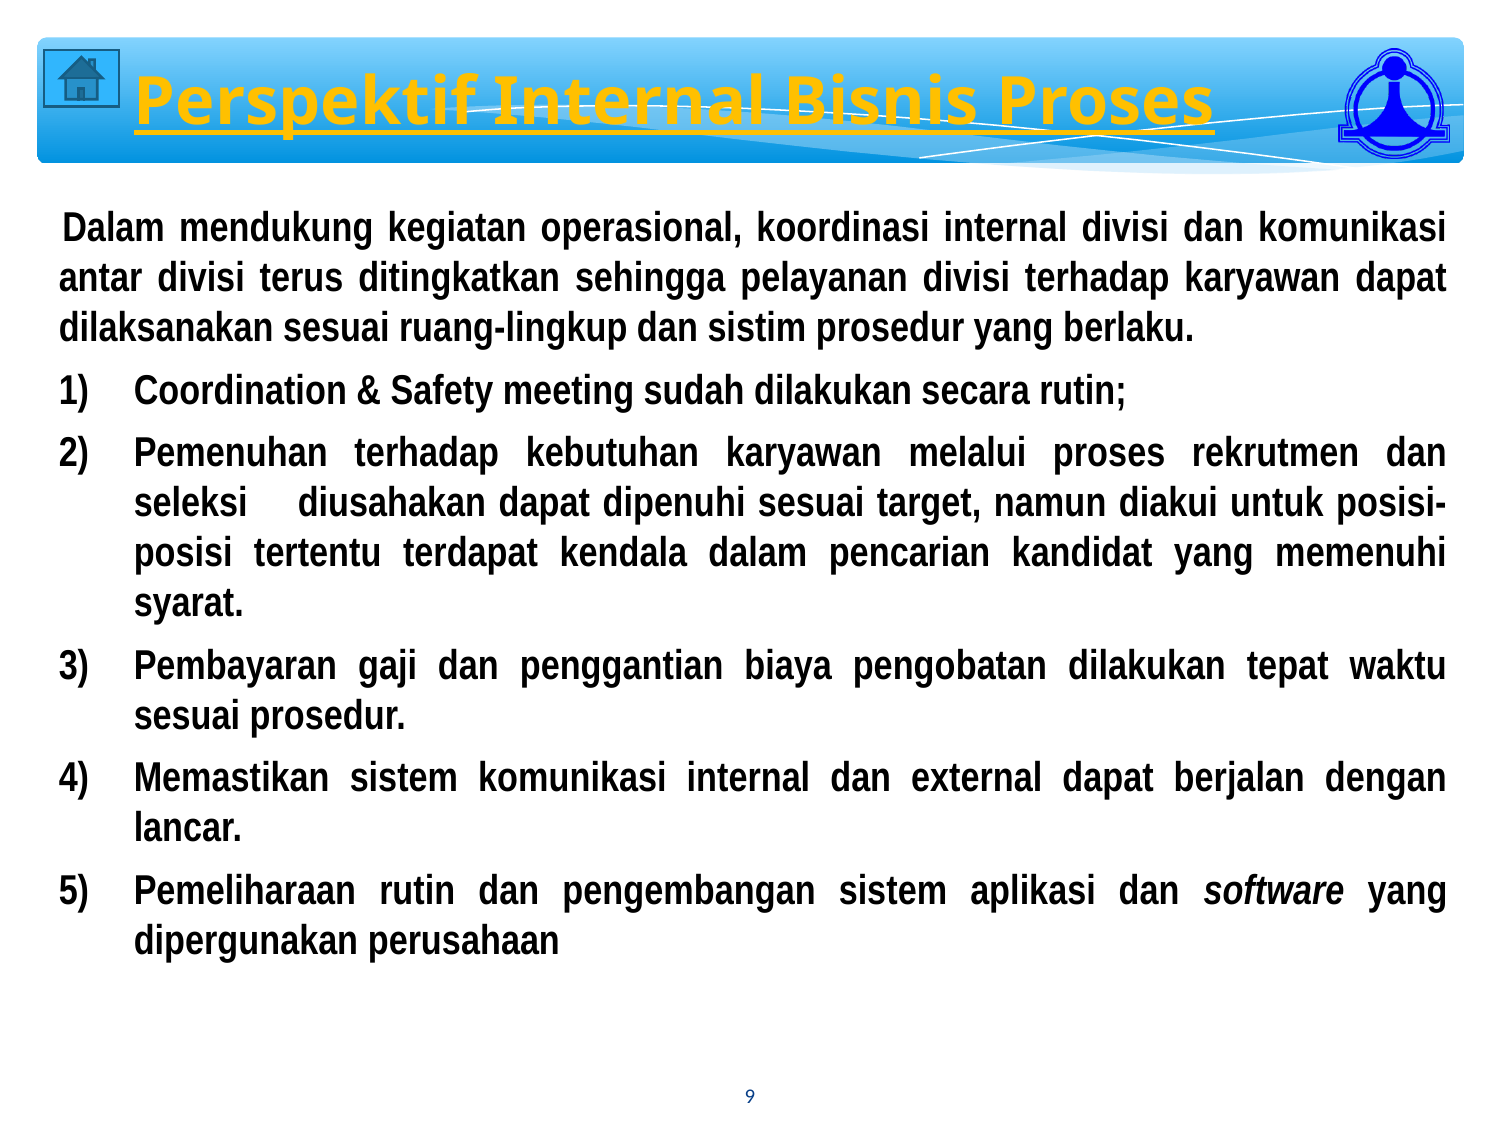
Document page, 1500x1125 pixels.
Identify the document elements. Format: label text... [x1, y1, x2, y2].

text_box Perspektif Internal Bisnis Proses [118, 50, 1244, 192]
text_box 9 [654, 1066, 846, 1125]
text_box [43, 50, 119, 107]
text_box Dalam mendukung kegiatan operasional, koordinasi internal divisi dan komunikasi antar divisi terus ditingkatkan sehingga pelayanan divisi terhadap karyawan dapat dilaksanakan sesuai ruang-lingkup dan sistim prosedur yang berlaku. Coordination & Safety meeting sudah dilakukan secara rutin; Pemenuhan terhadap kebutuhan karyawan melalui proses rekrutmen dan seleksi diusahakan dapat dipenuhi sesuai target, namun diakui untuk posisi-posisi tertentu terdapat kendala dalam pencarian kandidat yang memenuhi syarat. Pembayaran gaji dan penggantian biaya pengobatan dilakukan tepat waktu sesuai prosedur. Memastikan sistem komunikasi internal dan external dapat berjalan dengan lancar. Pemeliharaan rutin dan pengembangan sistem aplikasi dan software yang dipergunakan perusahaan [43, 192, 1463, 1066]
picture [1338, 48, 1450, 159]
